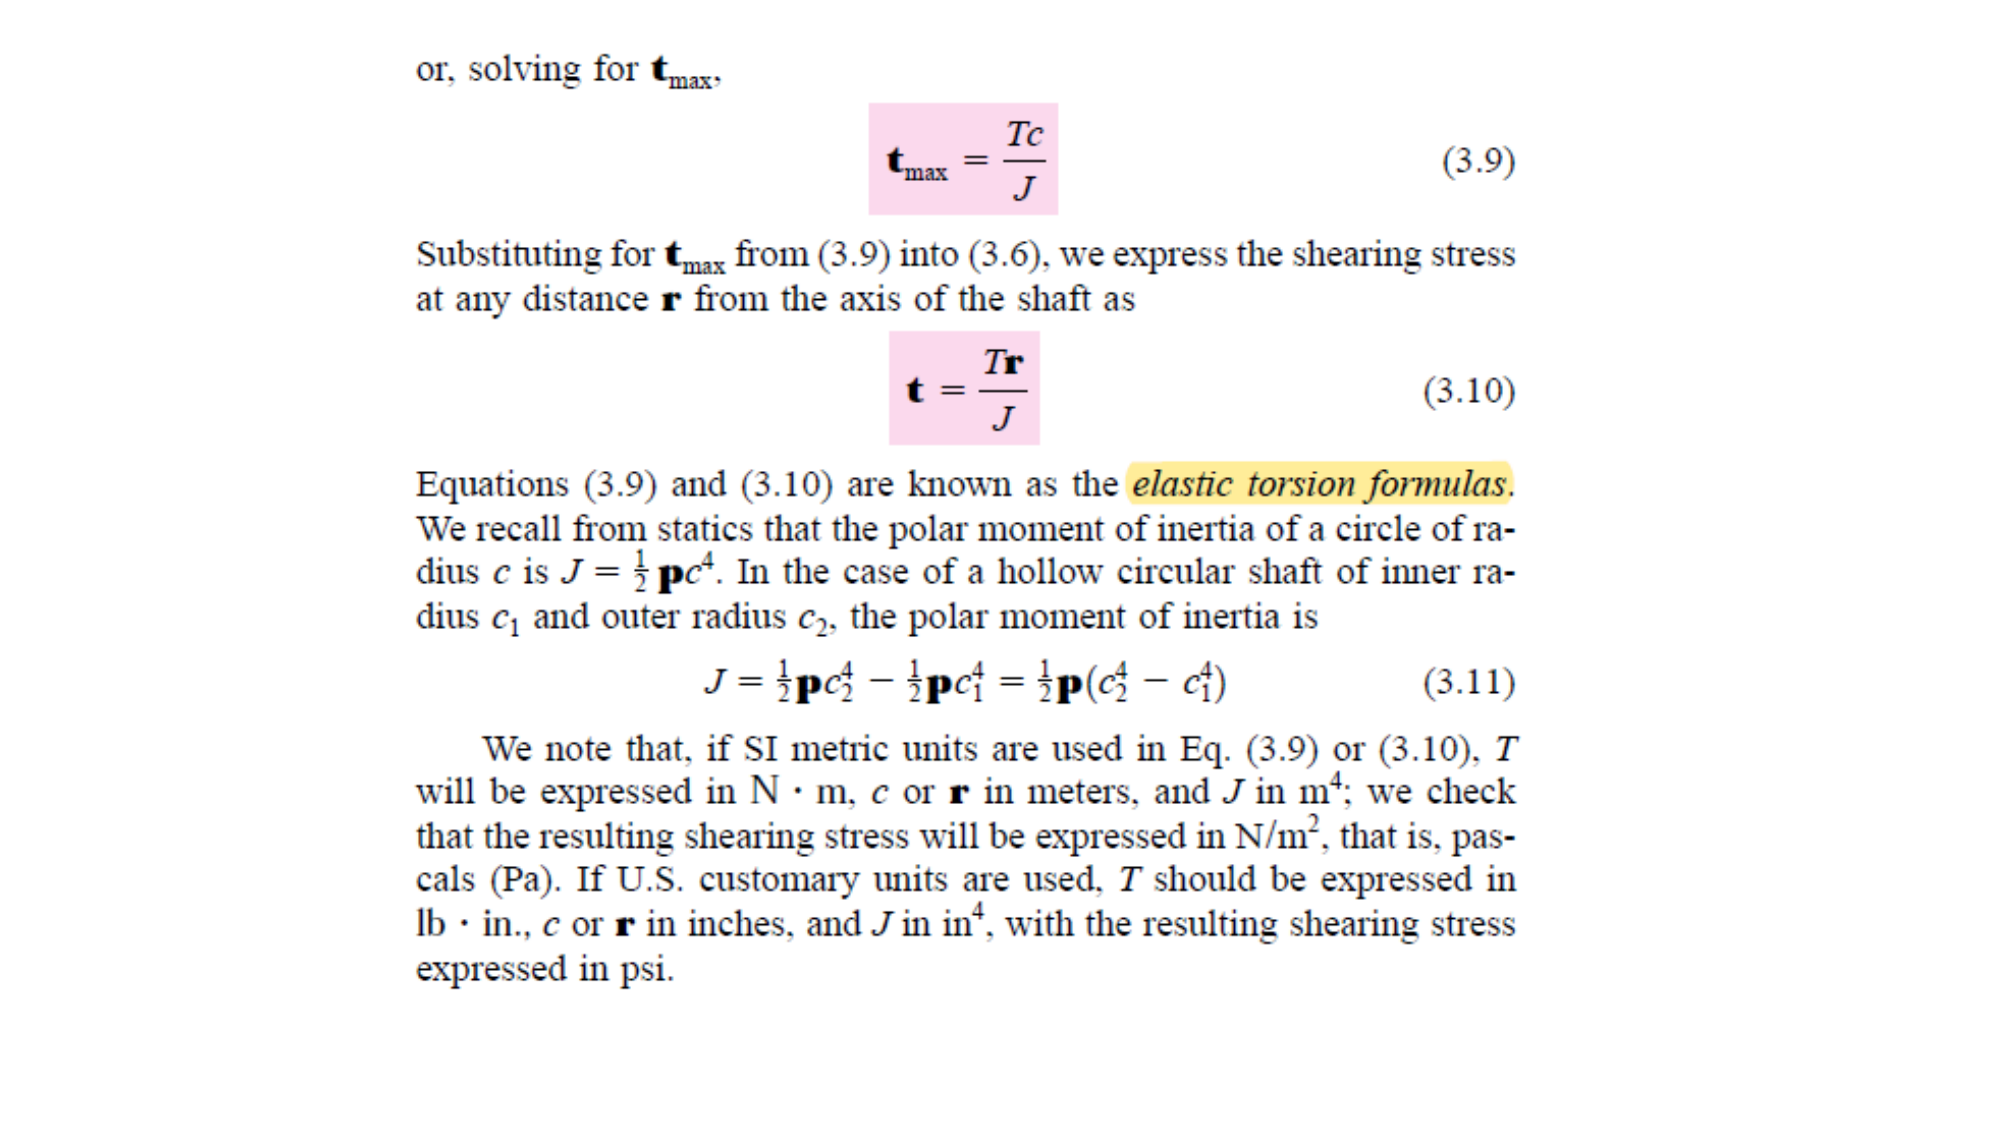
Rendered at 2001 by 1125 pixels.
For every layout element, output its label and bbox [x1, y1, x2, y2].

picture [364, 18, 1613, 1087]
